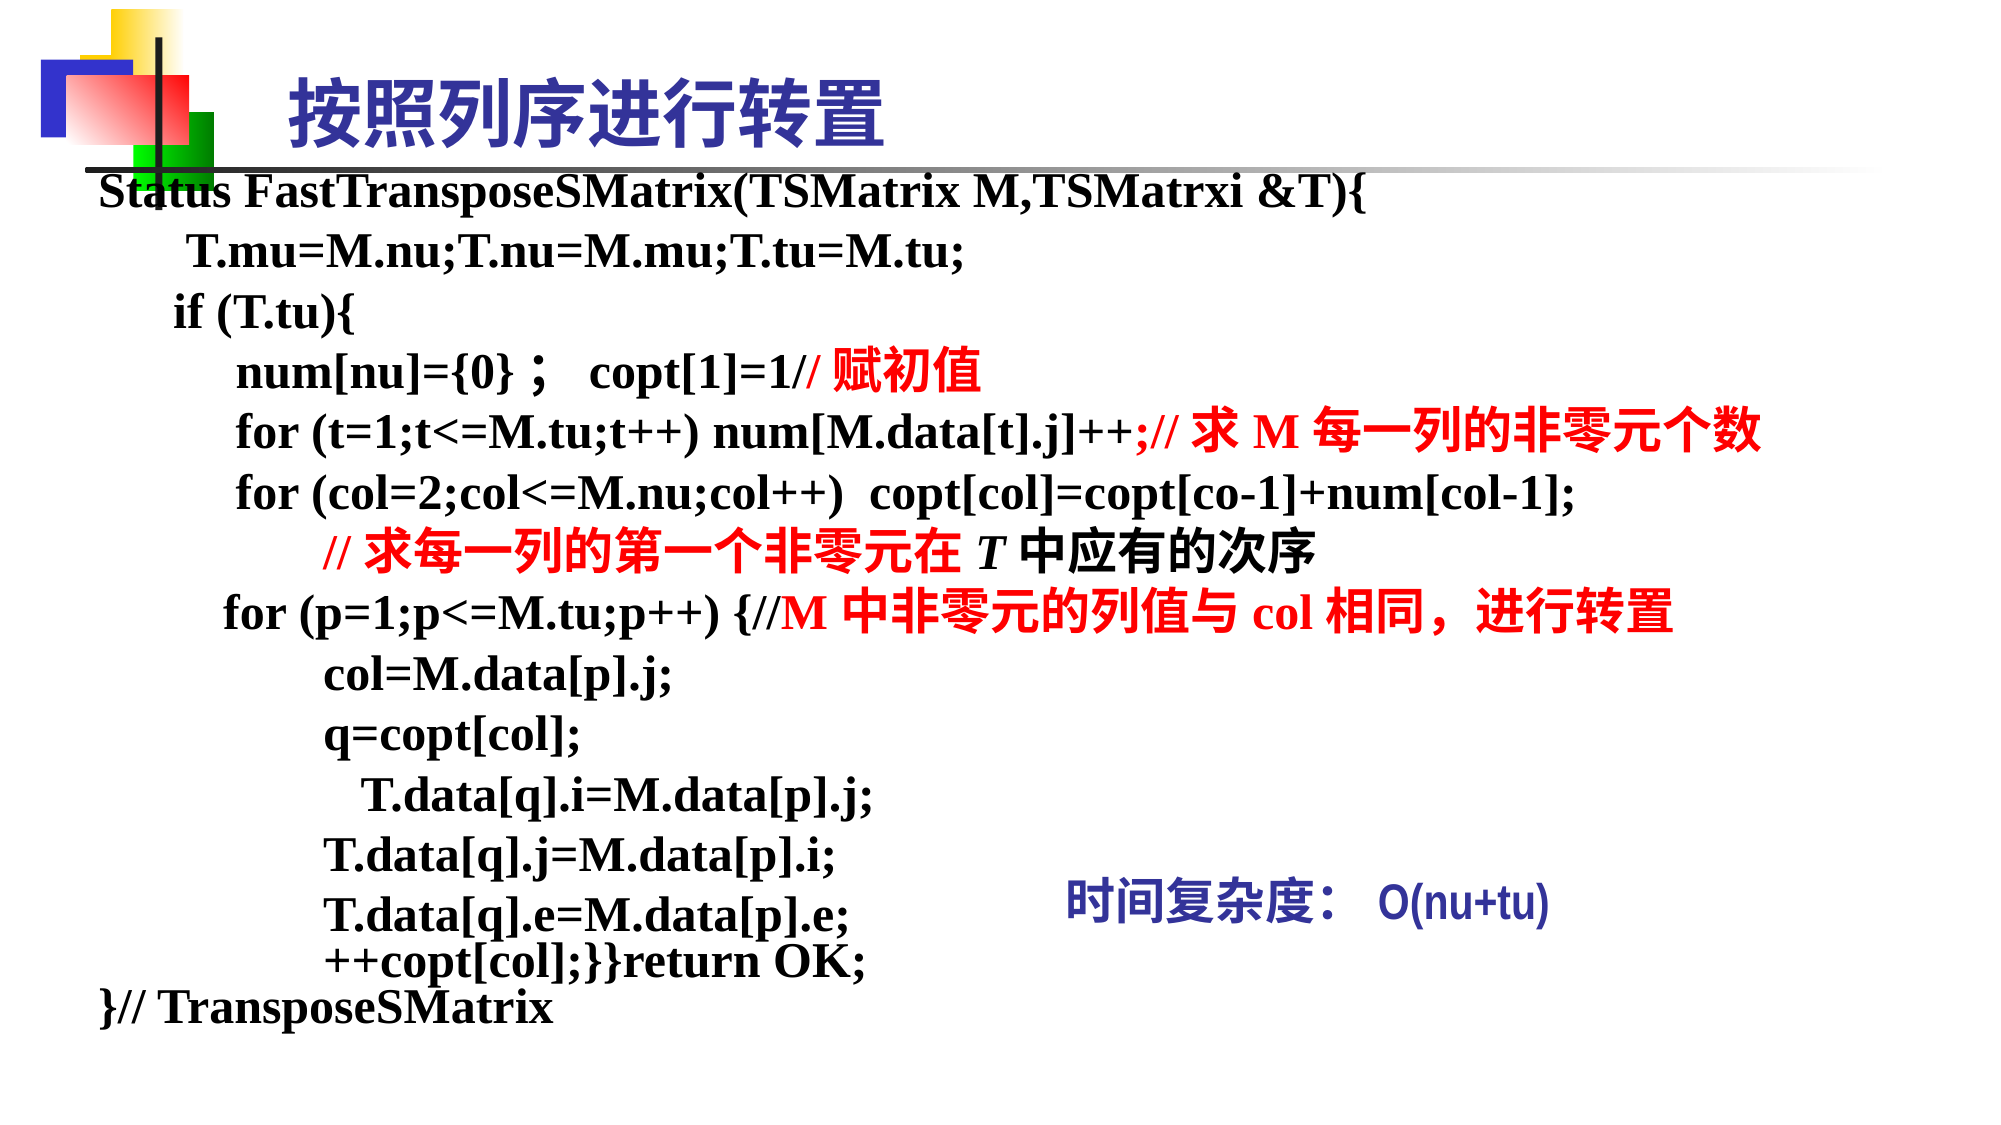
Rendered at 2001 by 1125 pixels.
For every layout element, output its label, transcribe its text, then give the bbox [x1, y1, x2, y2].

text_box Status FastTransposeSMatrix(TSMatrix M,TSMatrxi &T){ T.mu=M.nu;T.nu=M.mu;T.tu=M.tu; if (T.tu){ num[nu]={0}；copt[1]=1//赋初值 for (t=1;t<=M.tu;t++) num[M.data[t].j]++;//求M每一列的非零元个数 for (col=2;col<=M.nu;col++) copt[col]=copt[co-1]+num[col-1]; //求每一列的第一个非零元在T中应有的次序 for (p=1;p<=M.tu;p++) {//M中非零元的列值与col相同，进行转置 col=M.data[p].j; q=copt[col]; T.data[q].i=M.data[p].j; T.data[q].j=M.data[p].i; T.data[q].e=M.data[p].e; ++copt[col];}}return OK; }// TransposeSMatrix [83, 174, 1950, 1041]
text_box 按照列序进行转置 [245, 39, 1950, 165]
text_box 时间复杂度：O(nu+tu) [1016, 862, 1950, 938]
